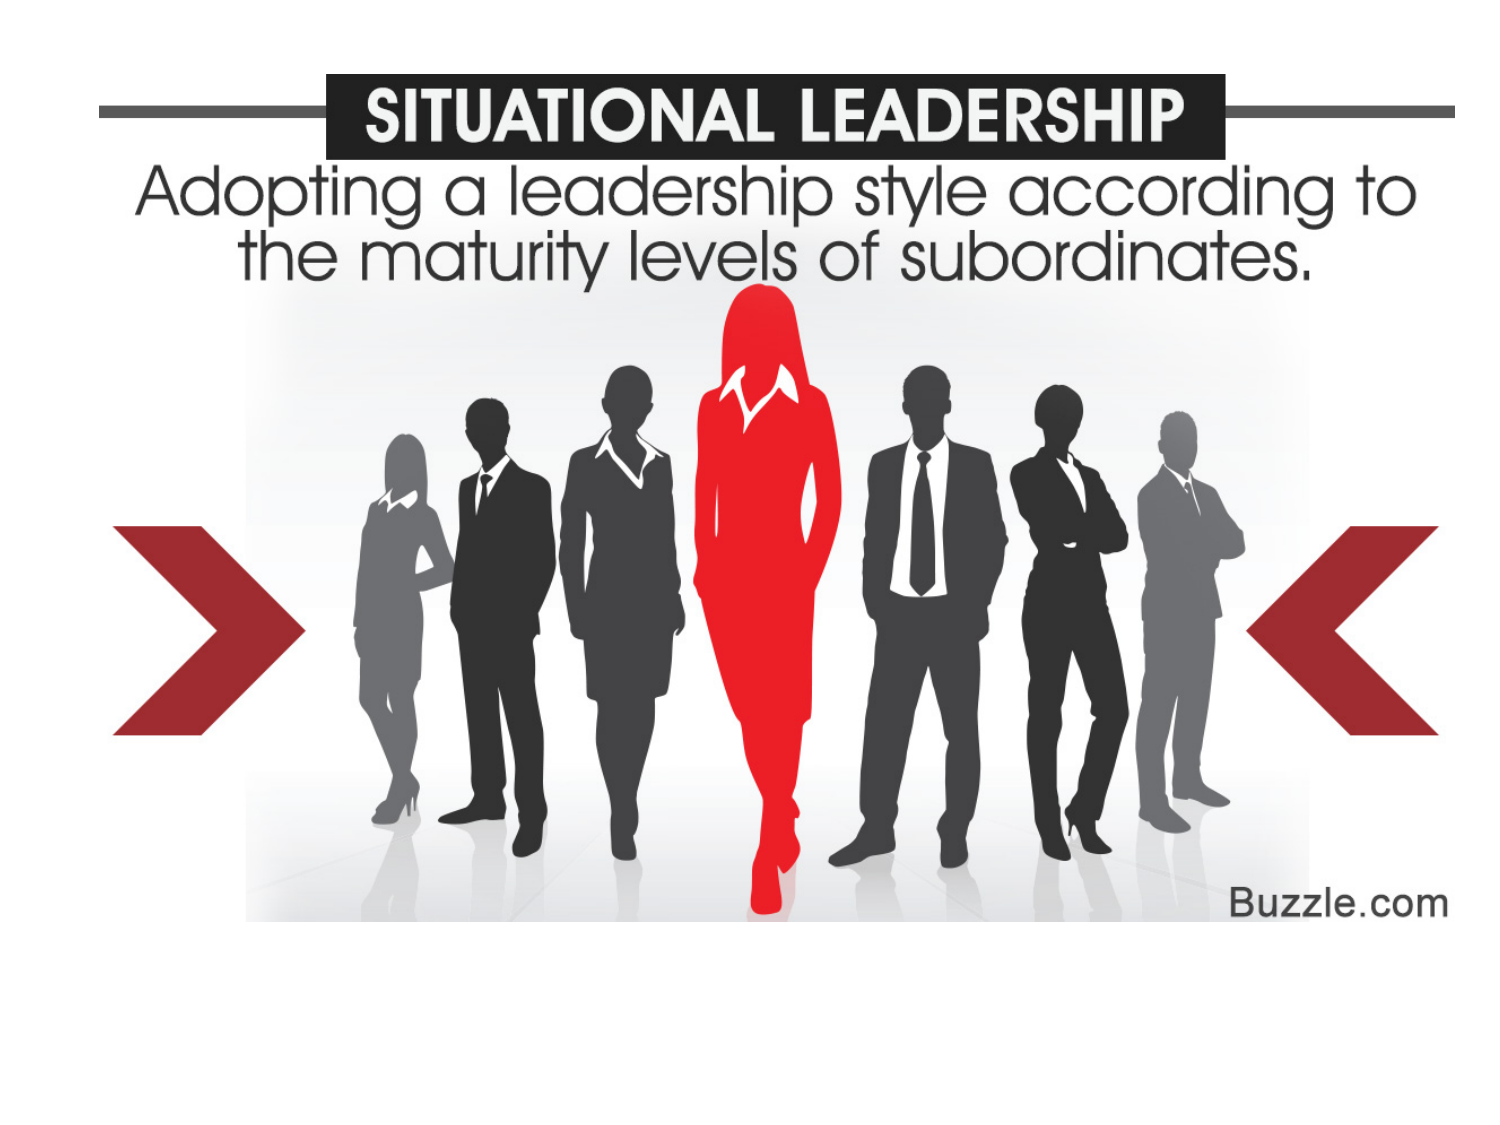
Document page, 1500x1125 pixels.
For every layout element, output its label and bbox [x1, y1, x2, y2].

picture [99, 74, 1456, 922]
